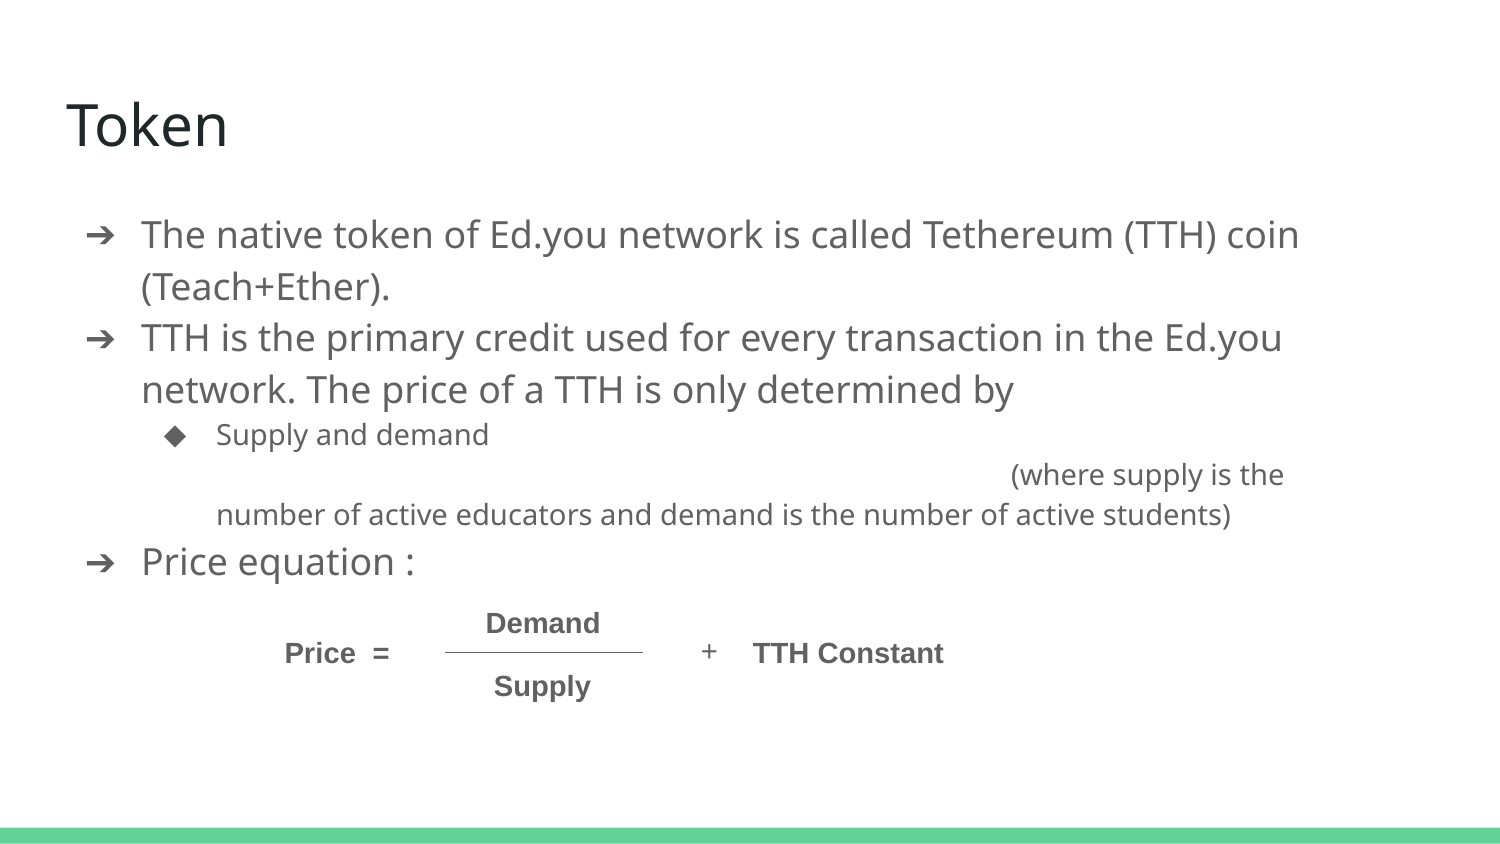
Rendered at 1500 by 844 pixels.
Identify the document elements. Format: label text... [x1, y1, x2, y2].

text_box Demand [412, 589, 663, 644]
text_box Supply [412, 652, 663, 719]
list The native token of Ed.you network is called Tethereum (TTH) coin (Teach+Ether). TTH is the primary credit used for every transaction in the Ed.you network. The price of a TTH is only determined by Supply and demand (where supply is the number of active educators and demand is the number of active students) Price equation : [51, 189, 1369, 826]
text_box TTH Constant [662, 619, 981, 674]
text_box Price = [269, 619, 407, 674]
title Token [51, 72, 1449, 167]
